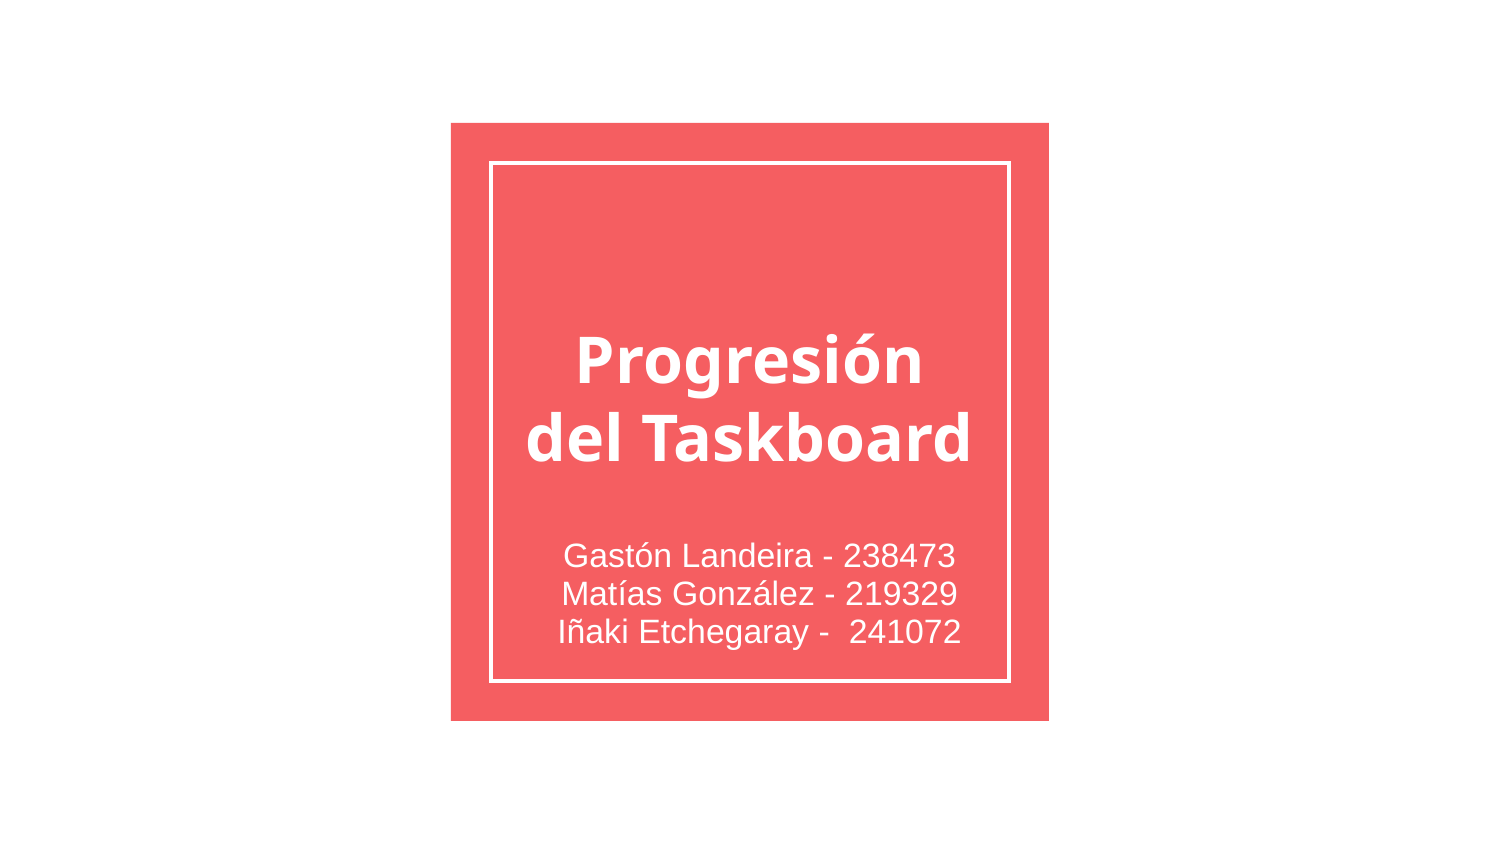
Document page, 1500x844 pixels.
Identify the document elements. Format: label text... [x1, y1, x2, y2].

text_box Gastón Landeira - 238473 Matías González - 219329 Iñaki Etchegaray - 241072 [517, 551, 1002, 667]
title Progresión del Taskboard [507, 266, 993, 527]
